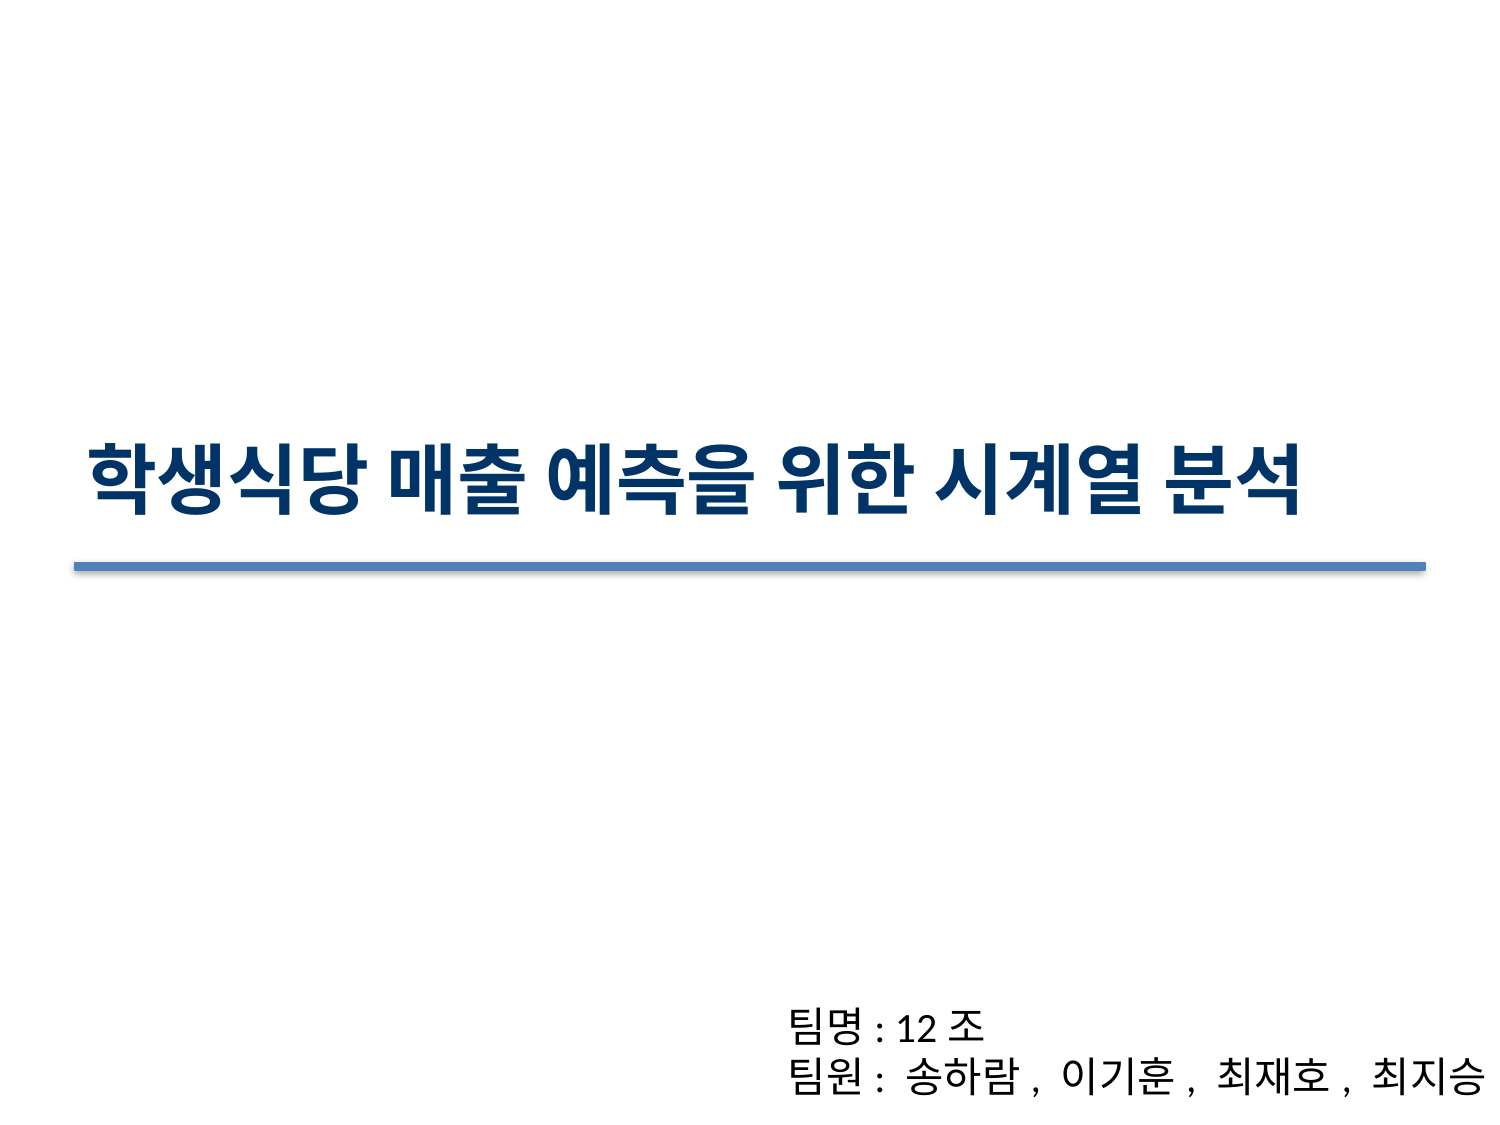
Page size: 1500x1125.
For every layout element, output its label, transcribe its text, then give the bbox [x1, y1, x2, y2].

text_box 팀명: 12조 팀원: 송하람, 이기훈, 최재호, 최지승 [772, 948, 1500, 1109]
text_box 학생식당 매출 예측을 위한 시계열 분석 [71, 423, 1429, 531]
text_box [74, 562, 1425, 570]
